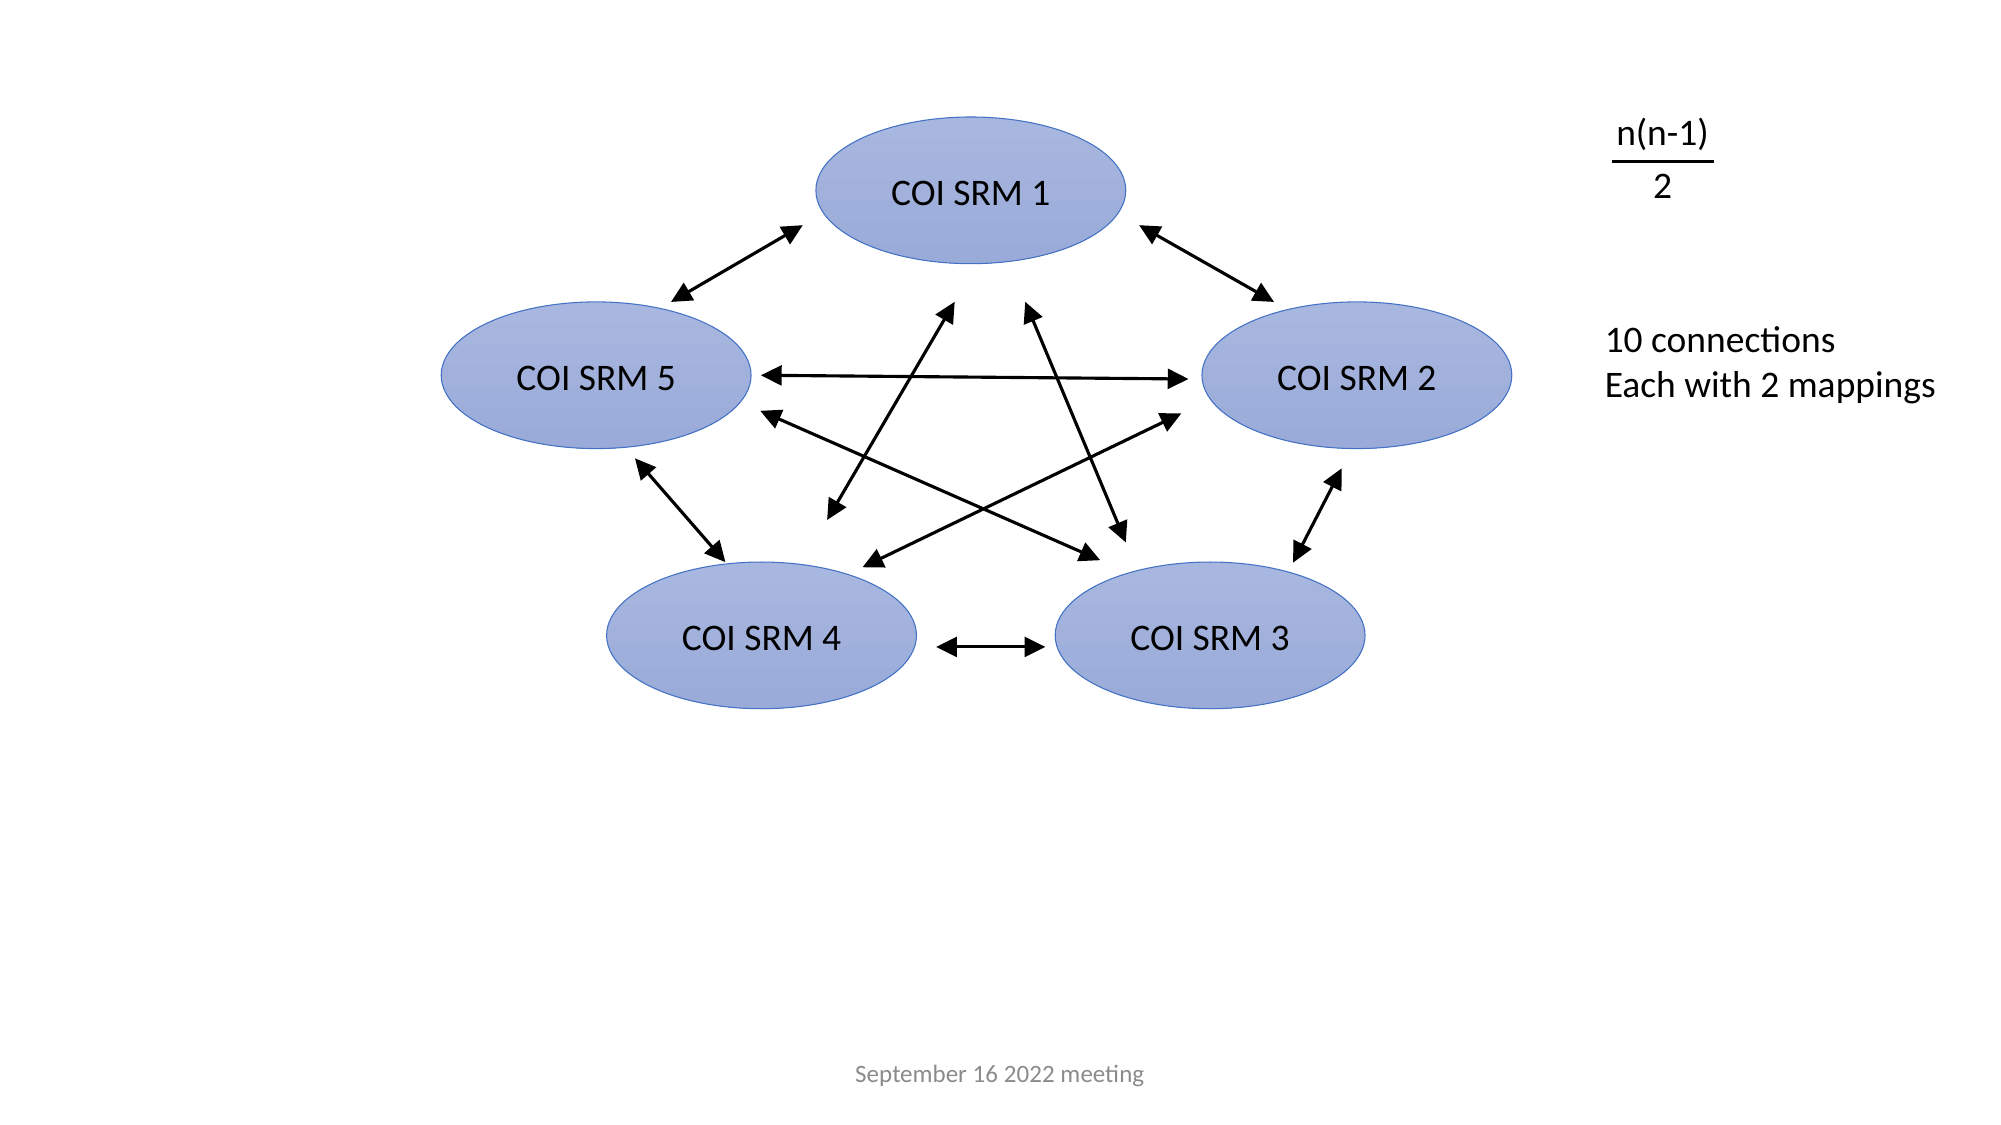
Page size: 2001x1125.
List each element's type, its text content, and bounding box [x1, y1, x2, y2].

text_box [827, 301, 955, 375]
text_box COI SRM 3 [1054, 561, 1366, 710]
text_box COI SRM 1 [815, 116, 1127, 265]
text_box COI SRM 2 [1201, 301, 1513, 450]
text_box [862, 413, 1182, 568]
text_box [760, 375, 1189, 379]
text_box COI SRM 4 [606, 561, 918, 710]
footer September 16 2022 meeting [662, 1042, 1338, 1103]
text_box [634, 458, 726, 563]
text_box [1025, 379, 1126, 413]
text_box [1293, 468, 1342, 563]
text_box 10 connections Each with 2 mappings [1590, 307, 1952, 413]
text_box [671, 225, 803, 302]
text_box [1600, 100, 1725, 214]
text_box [1139, 225, 1274, 302]
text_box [827, 379, 955, 410]
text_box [1025, 301, 1126, 375]
text_box COI SRM 5 [440, 301, 752, 450]
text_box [760, 410, 1101, 561]
